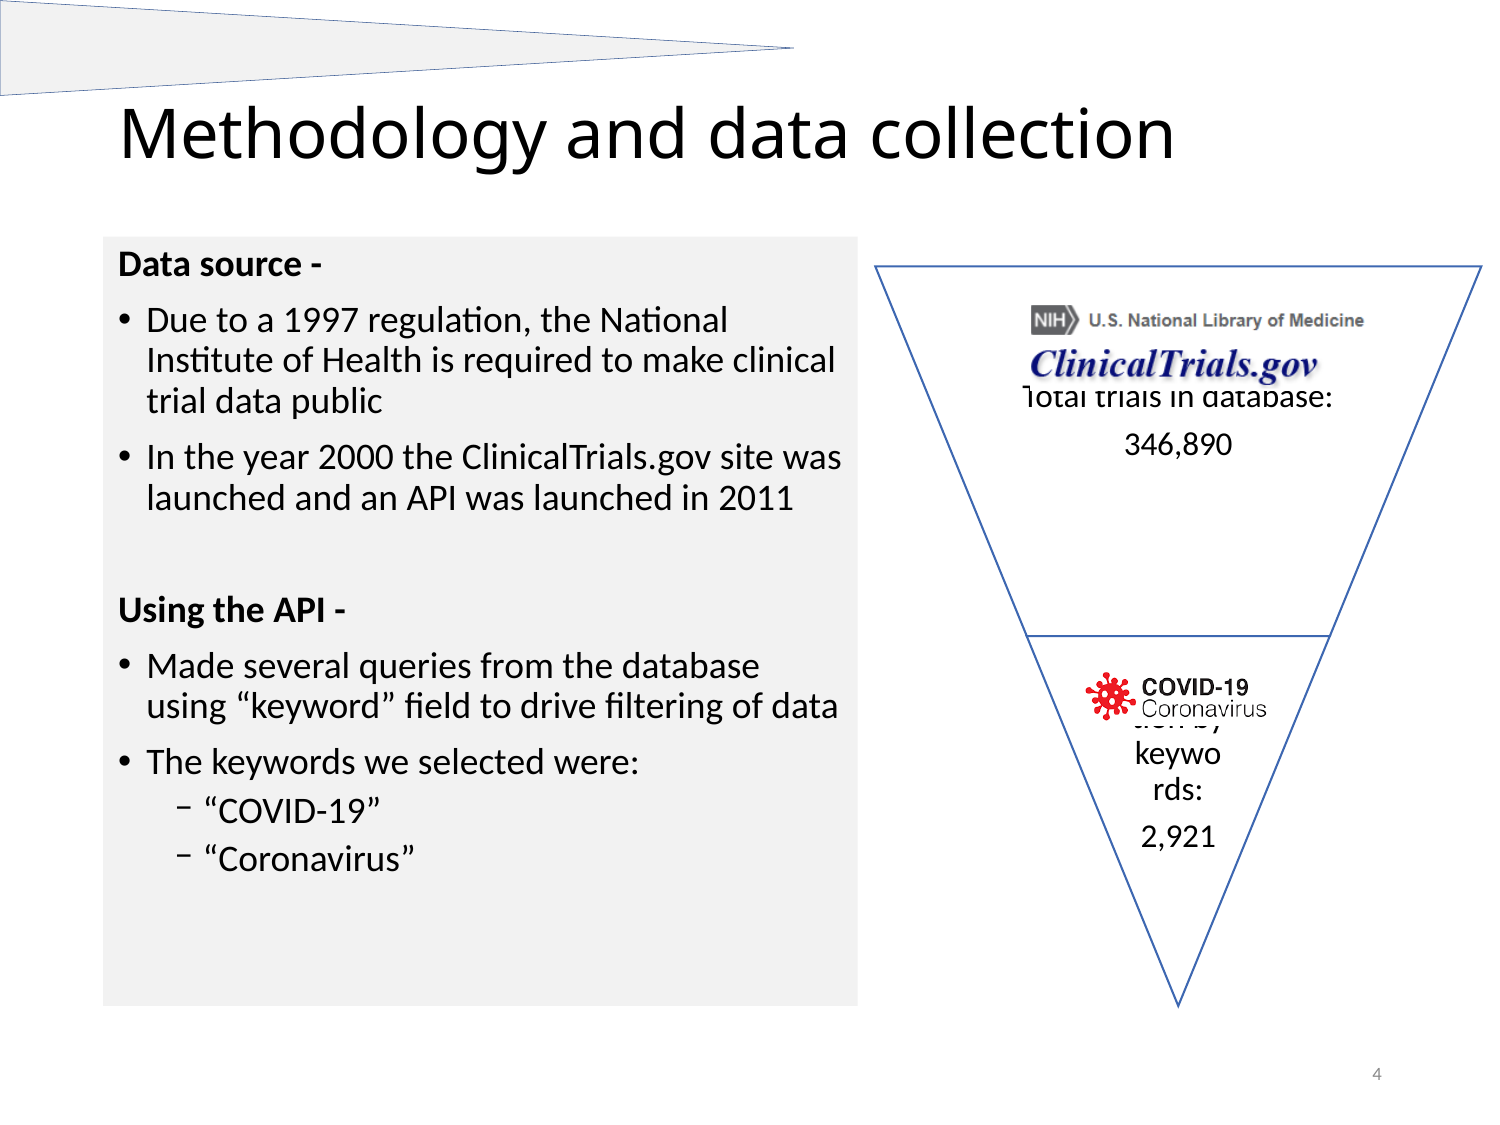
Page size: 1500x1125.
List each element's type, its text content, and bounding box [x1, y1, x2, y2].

list Data source - Due to a 1997 regulation, the National Institute of Health is required to make clinical trial data public In the year 2000 the ClinicalTrials.gov site was launched and an API was launched in 2011 Using the API - Made several queries from the database using “keyword” field to drive filtering of data The keywords we selected were: “COVID-19” “Coronavirus” [103, 236, 858, 1006]
picture [1030, 304, 1367, 391]
picture [1079, 659, 1278, 726]
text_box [875, 266, 1482, 1006]
slide_number 4 [1059, 1042, 1397, 1103]
title Methodology and data collection [103, 59, 1397, 212]
